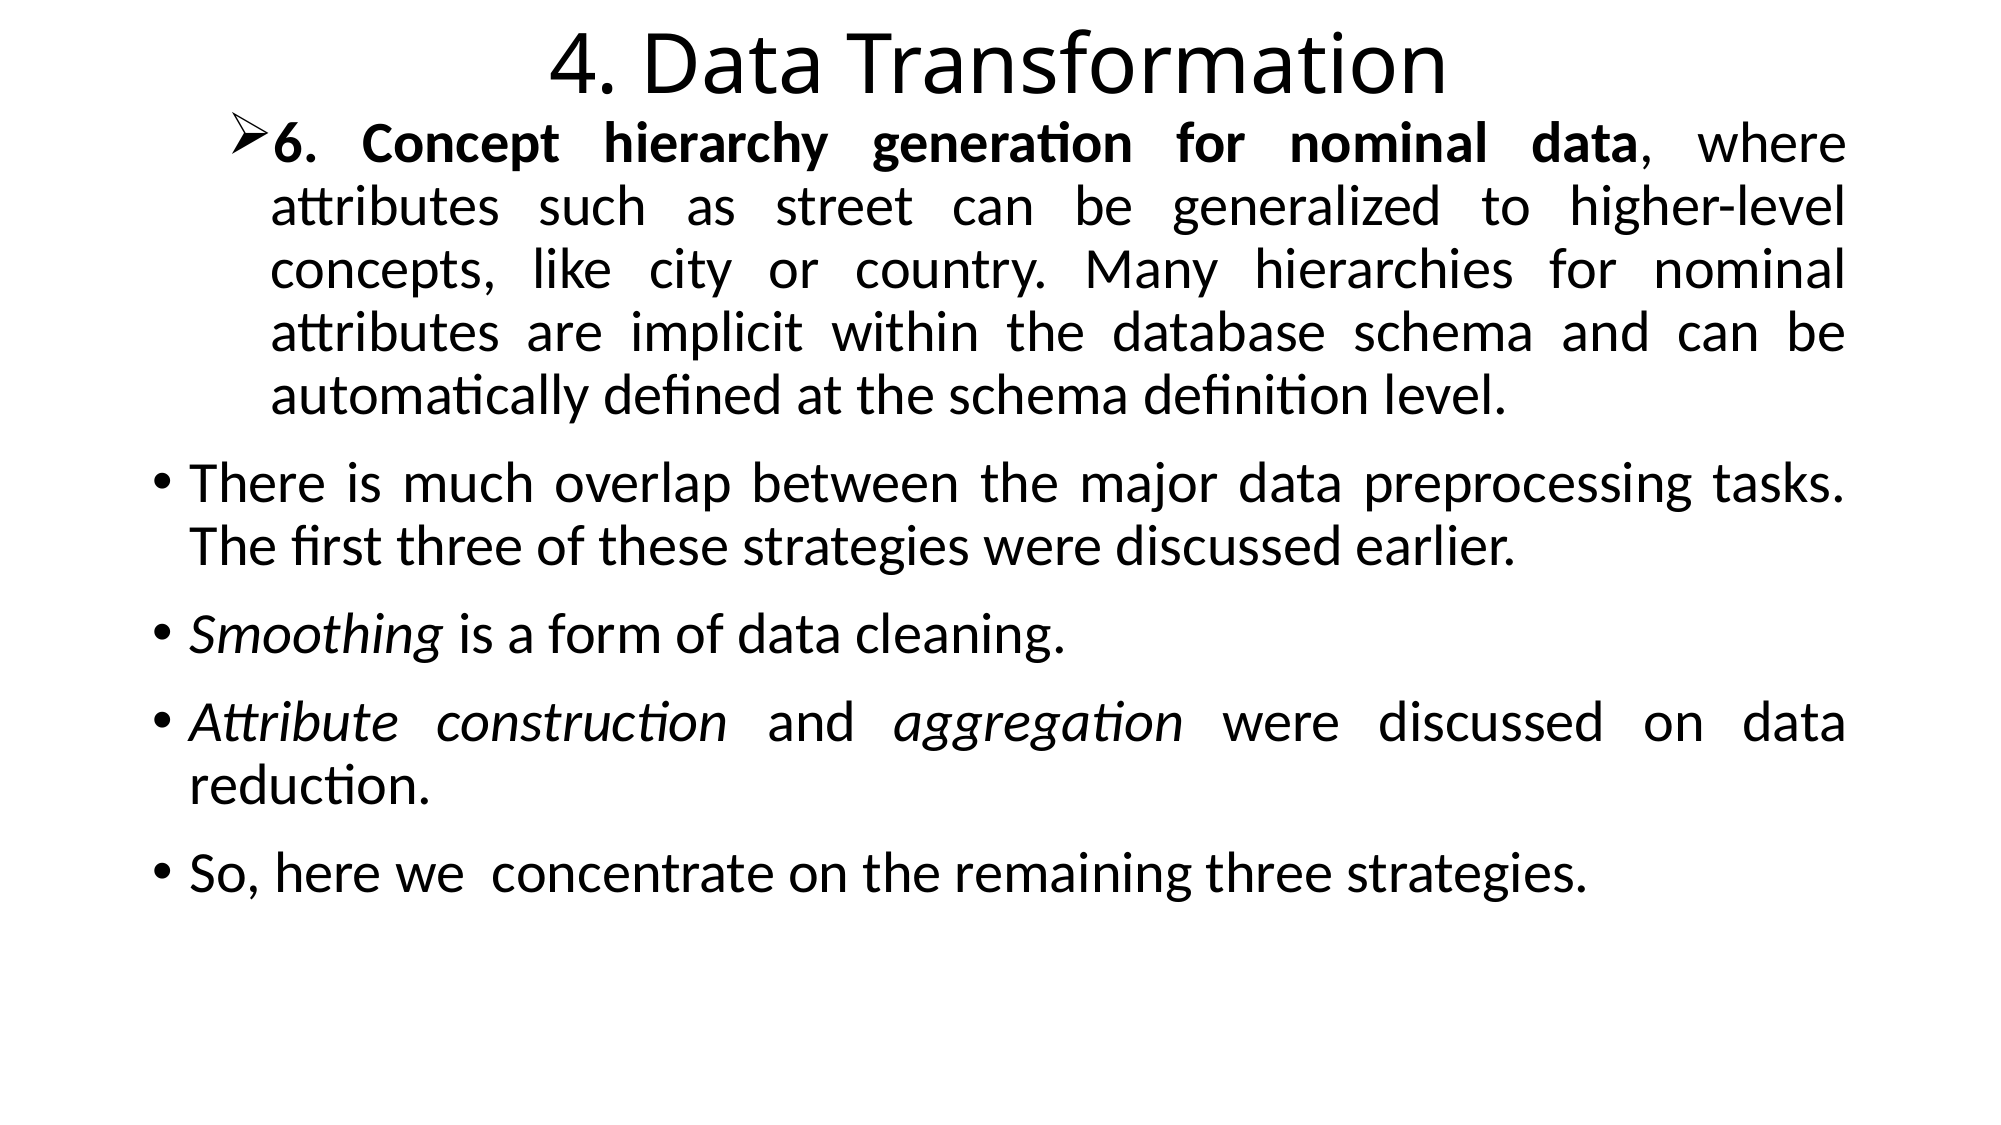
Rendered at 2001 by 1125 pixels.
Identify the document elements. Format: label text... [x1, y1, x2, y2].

list 6. Concept hierarchy generation for nominal data, where attributes such as street can be generalized to higher-level concepts, like city or country. Many hierarchies for nominal attributes are implicit within the database schema and can be automatically defined at the schema definition level. There is much overlap between the major data preprocessing tasks. The first three of these strategies were discussed earlier. Smoothing is a form of data cleaning. Attribute construction and aggregation were discussed on data reduction. So, here we concentrate on the remaining three strategies. [137, 104, 1863, 1086]
title 4. Data Transformation [0, 5, 2000, 128]
